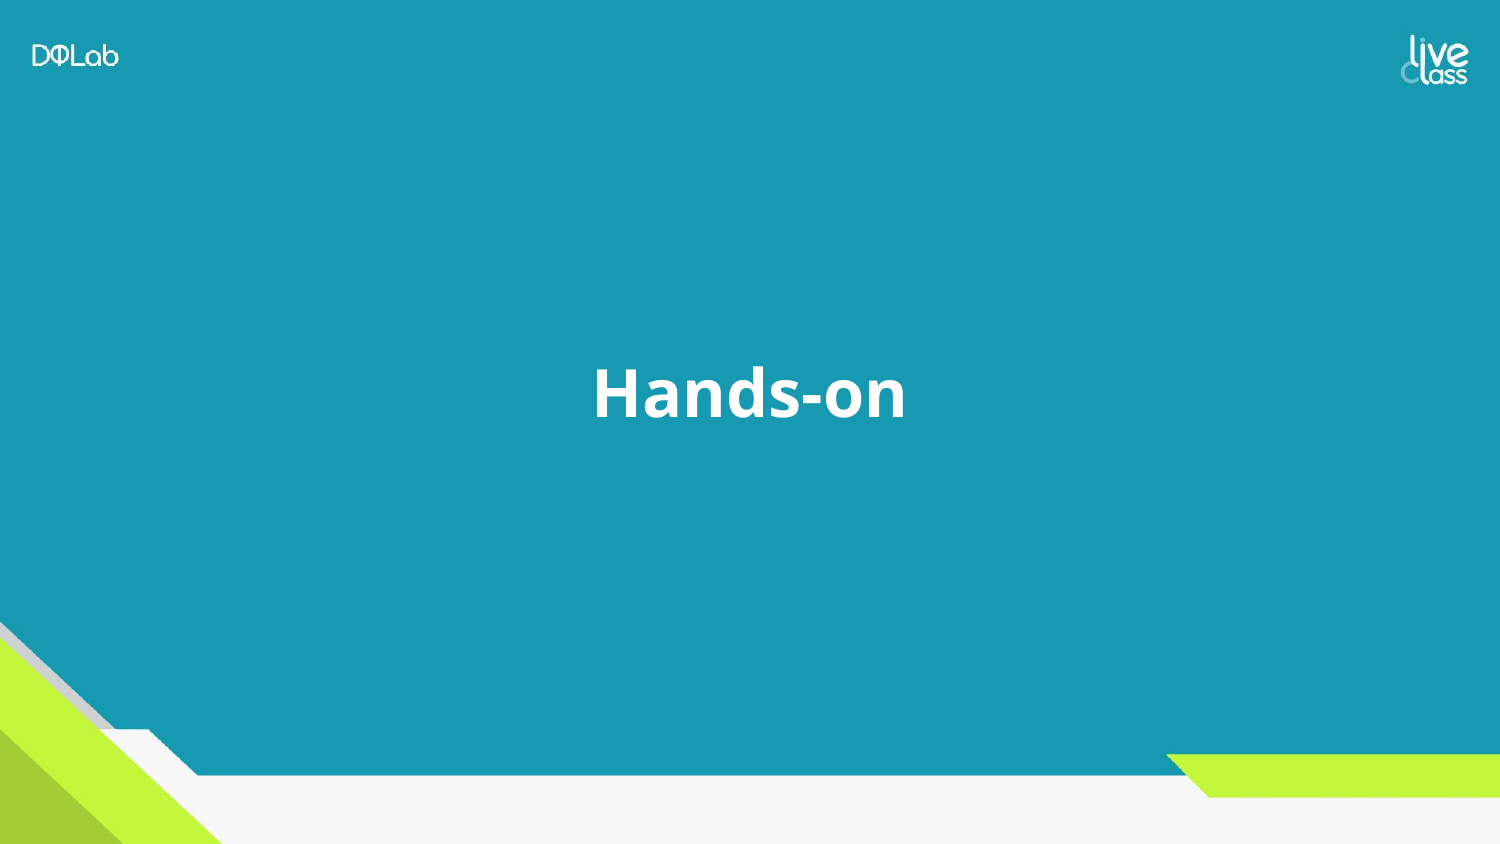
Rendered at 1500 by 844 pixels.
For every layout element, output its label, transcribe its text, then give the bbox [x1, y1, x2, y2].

title Hands-on [177, 321, 1323, 460]
picture [0, 0, 1500, 844]
